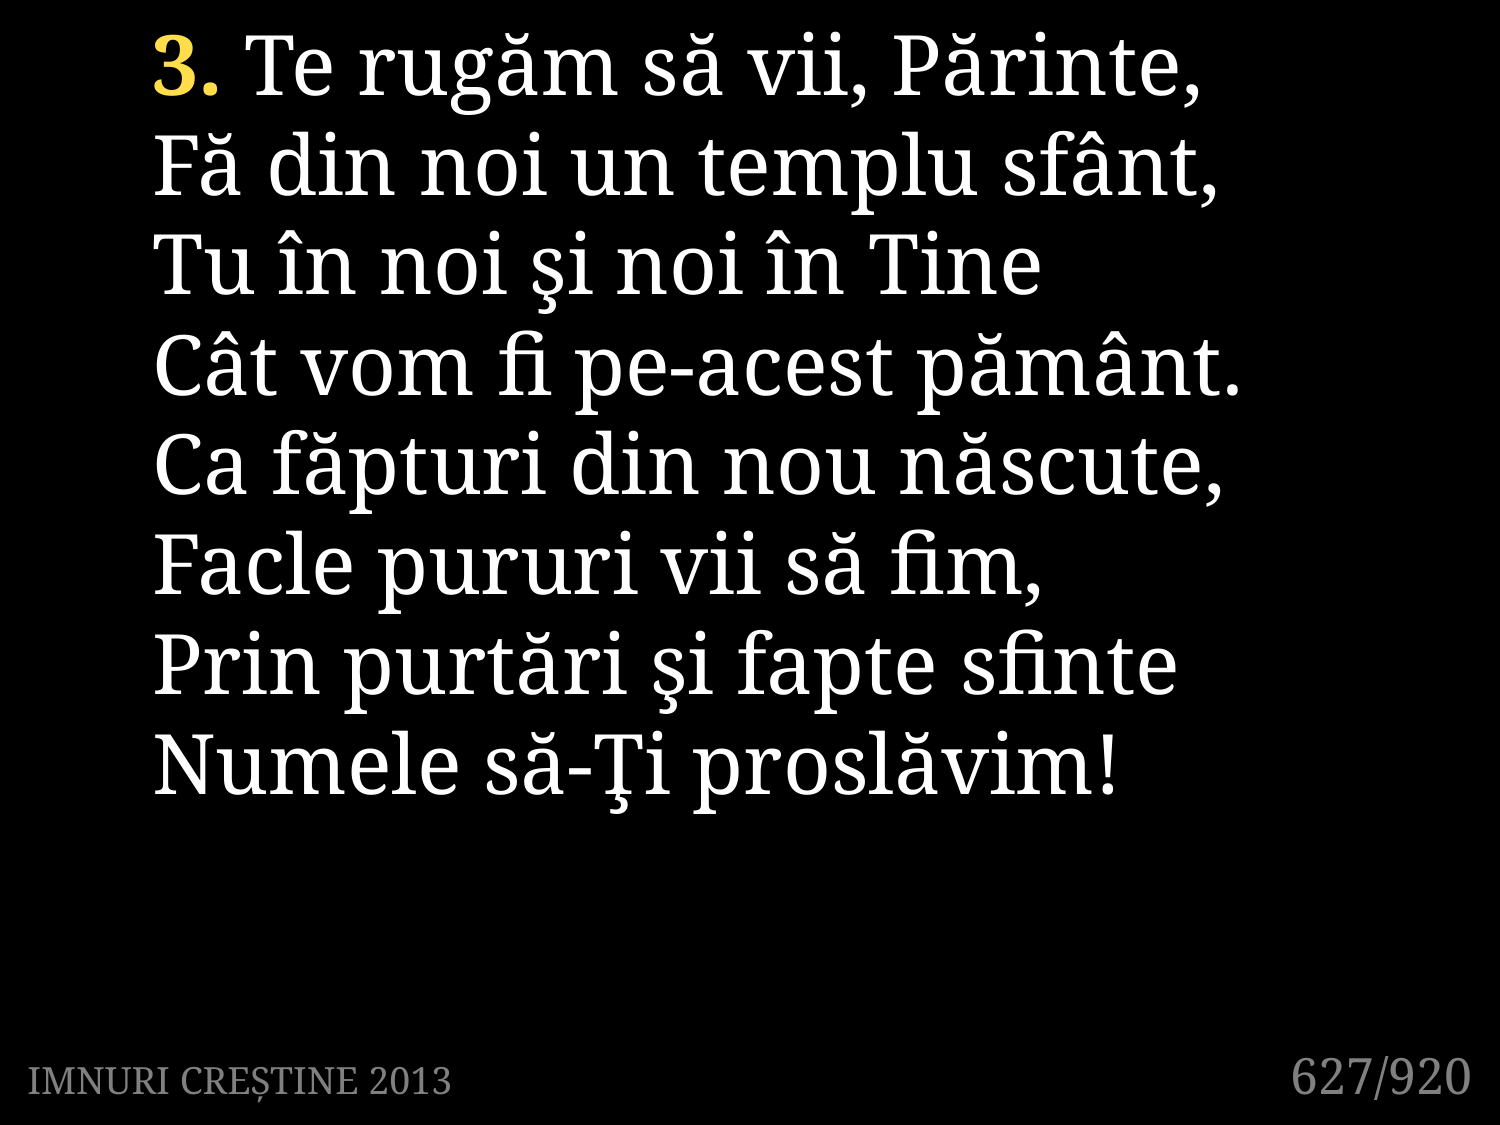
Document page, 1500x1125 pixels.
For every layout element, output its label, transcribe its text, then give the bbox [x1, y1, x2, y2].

text_box 627/920 [637, 1037, 1488, 1113]
text_box 3. Te rugăm să vii, Părinte, Fă din noi un templu sfânt, Tu în noi şi noi în Tine Cât vom fi pe-acest pământ. Ca făpturi din nou născute, Facle pururi vii să fim, Prin purtări şi fapte sfinte Numele să-Ţi proslăvim! [137, 4, 1500, 819]
text_box IMNURI CREȘTINE 2013 [12, 1049, 637, 1110]
